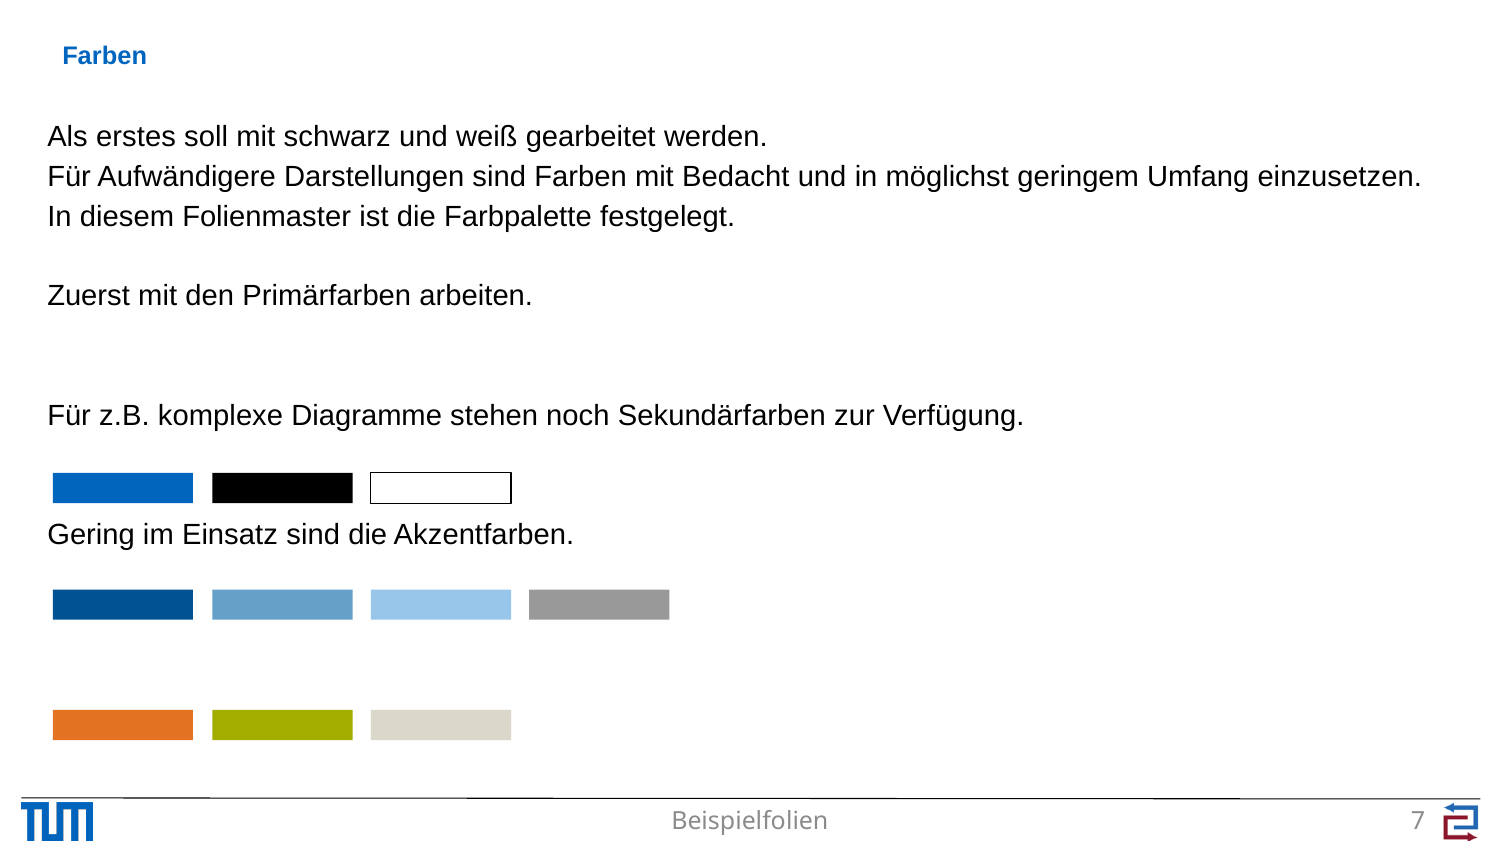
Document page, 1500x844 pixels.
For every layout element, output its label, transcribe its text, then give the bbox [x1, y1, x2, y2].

text_box [210, 587, 355, 622]
title Farben [47, 23, 898, 77]
footer Beispielfolien [345, 802, 1155, 840]
list Als erstes soll mit schwarz und weiß gearbeitet werden. Für Aufwändigere Darstellungen sind Farben mit Bedacht und in möglichst geringem Umfang einzusetzen. In diesem Folienmaster ist die Farbpalette festgelegt. Zuerst mit den Primärfarben arbeiten. Für z.B. komplexe Diagramme stehen noch Sekundärfarben zur Verfügung. Gering im Einsatz sind die Akzentfarben. [46, 112, 1444, 771]
picture [21, 802, 93, 841]
picture [1440, 802, 1481, 841]
slide_number 7 [1329, 803, 1440, 840]
text_box [527, 587, 671, 622]
text_box [210, 471, 355, 505]
text_box [51, 708, 195, 742]
text_box [51, 587, 195, 622]
text_box [369, 708, 513, 742]
text_box [51, 471, 195, 505]
text_box [369, 471, 513, 505]
text_box [369, 587, 513, 622]
text_box [210, 708, 355, 742]
